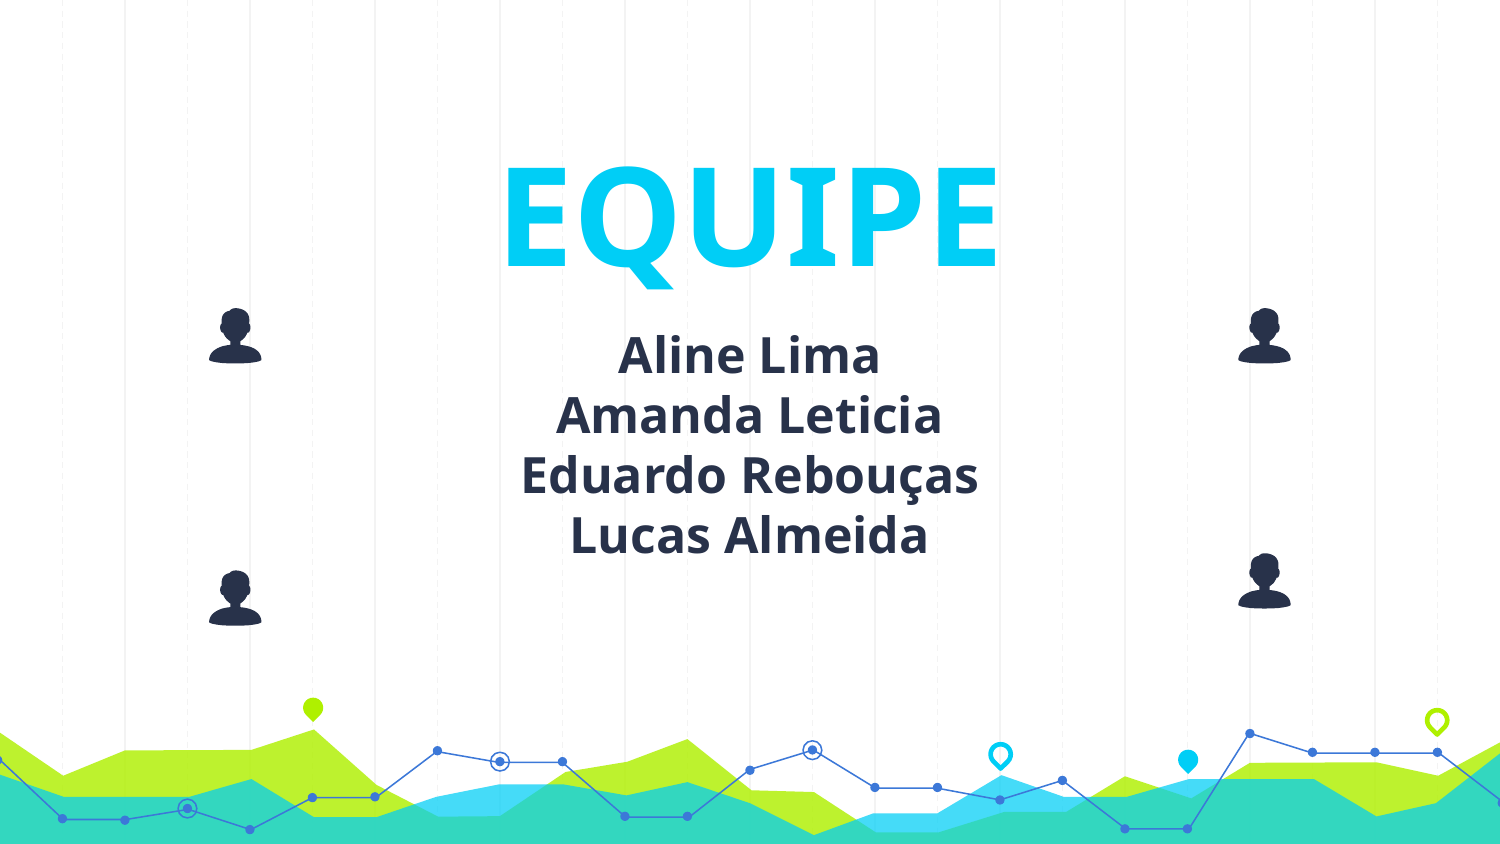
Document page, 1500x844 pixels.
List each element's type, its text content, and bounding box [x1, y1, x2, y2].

text_box [209, 570, 262, 626]
subtitle Aline Lima Amanda Leticia Eduardo Rebouças Lucas Almeida [209, 308, 1291, 584]
text_box [1238, 308, 1291, 364]
text_box [209, 308, 262, 364]
title EQUIPE [209, 119, 1291, 308]
text_box [1238, 553, 1291, 609]
